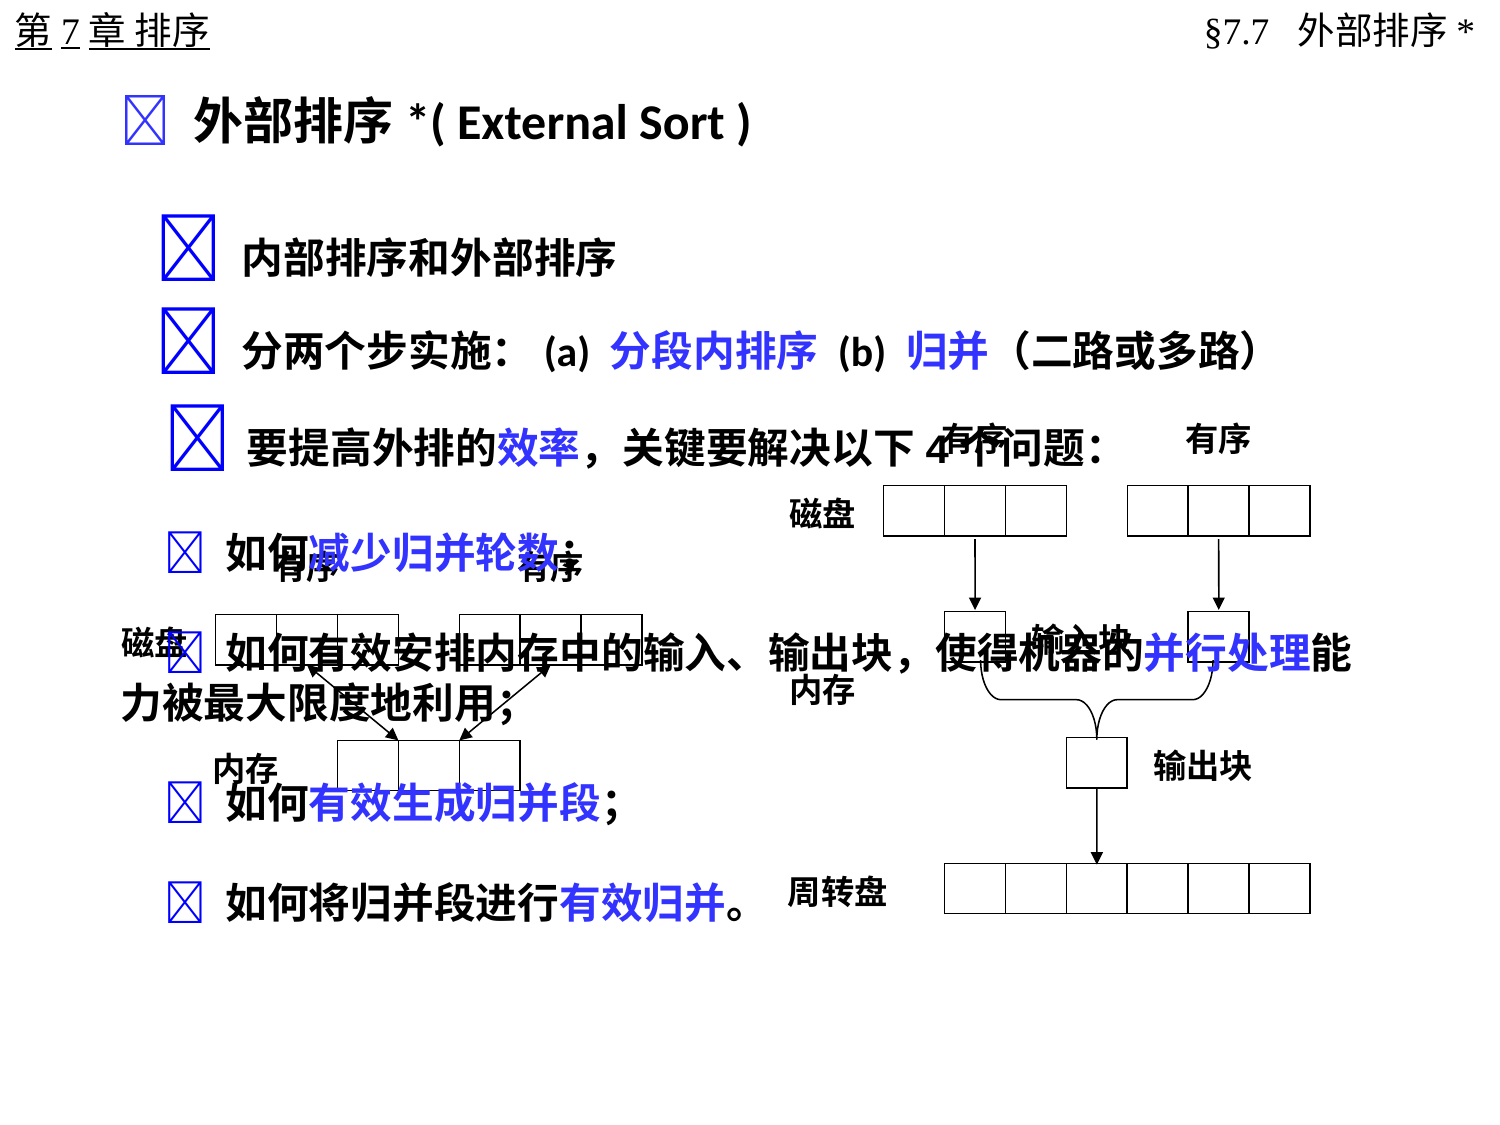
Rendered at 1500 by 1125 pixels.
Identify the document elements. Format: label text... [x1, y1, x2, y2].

text_box  外部排序*( External Sort ) [105, 81, 844, 157]
text_box  分两个步实施：(a) 分段内排序 (b) 归并（二路或多路） [140, 292, 1360, 388]
text_box 第7章 排序 [0, 0, 313, 60]
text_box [93, 538, 643, 817]
text_box  内部排序和外部排序 [140, 199, 704, 292]
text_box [761, 409, 1311, 939]
text_box §7.7 外部排序* [1183, 0, 1499, 60]
text_box 要提高外排的效率，关键要解决以下4个问题：  如何减少归并轮数；  如何有效安排内存中的输入、输出块，使得机器的并行处理能力被最大限度地利用；  如何有效生成归并段；  如何将归并段进行有效归并。 [105, 389, 1383, 935]
